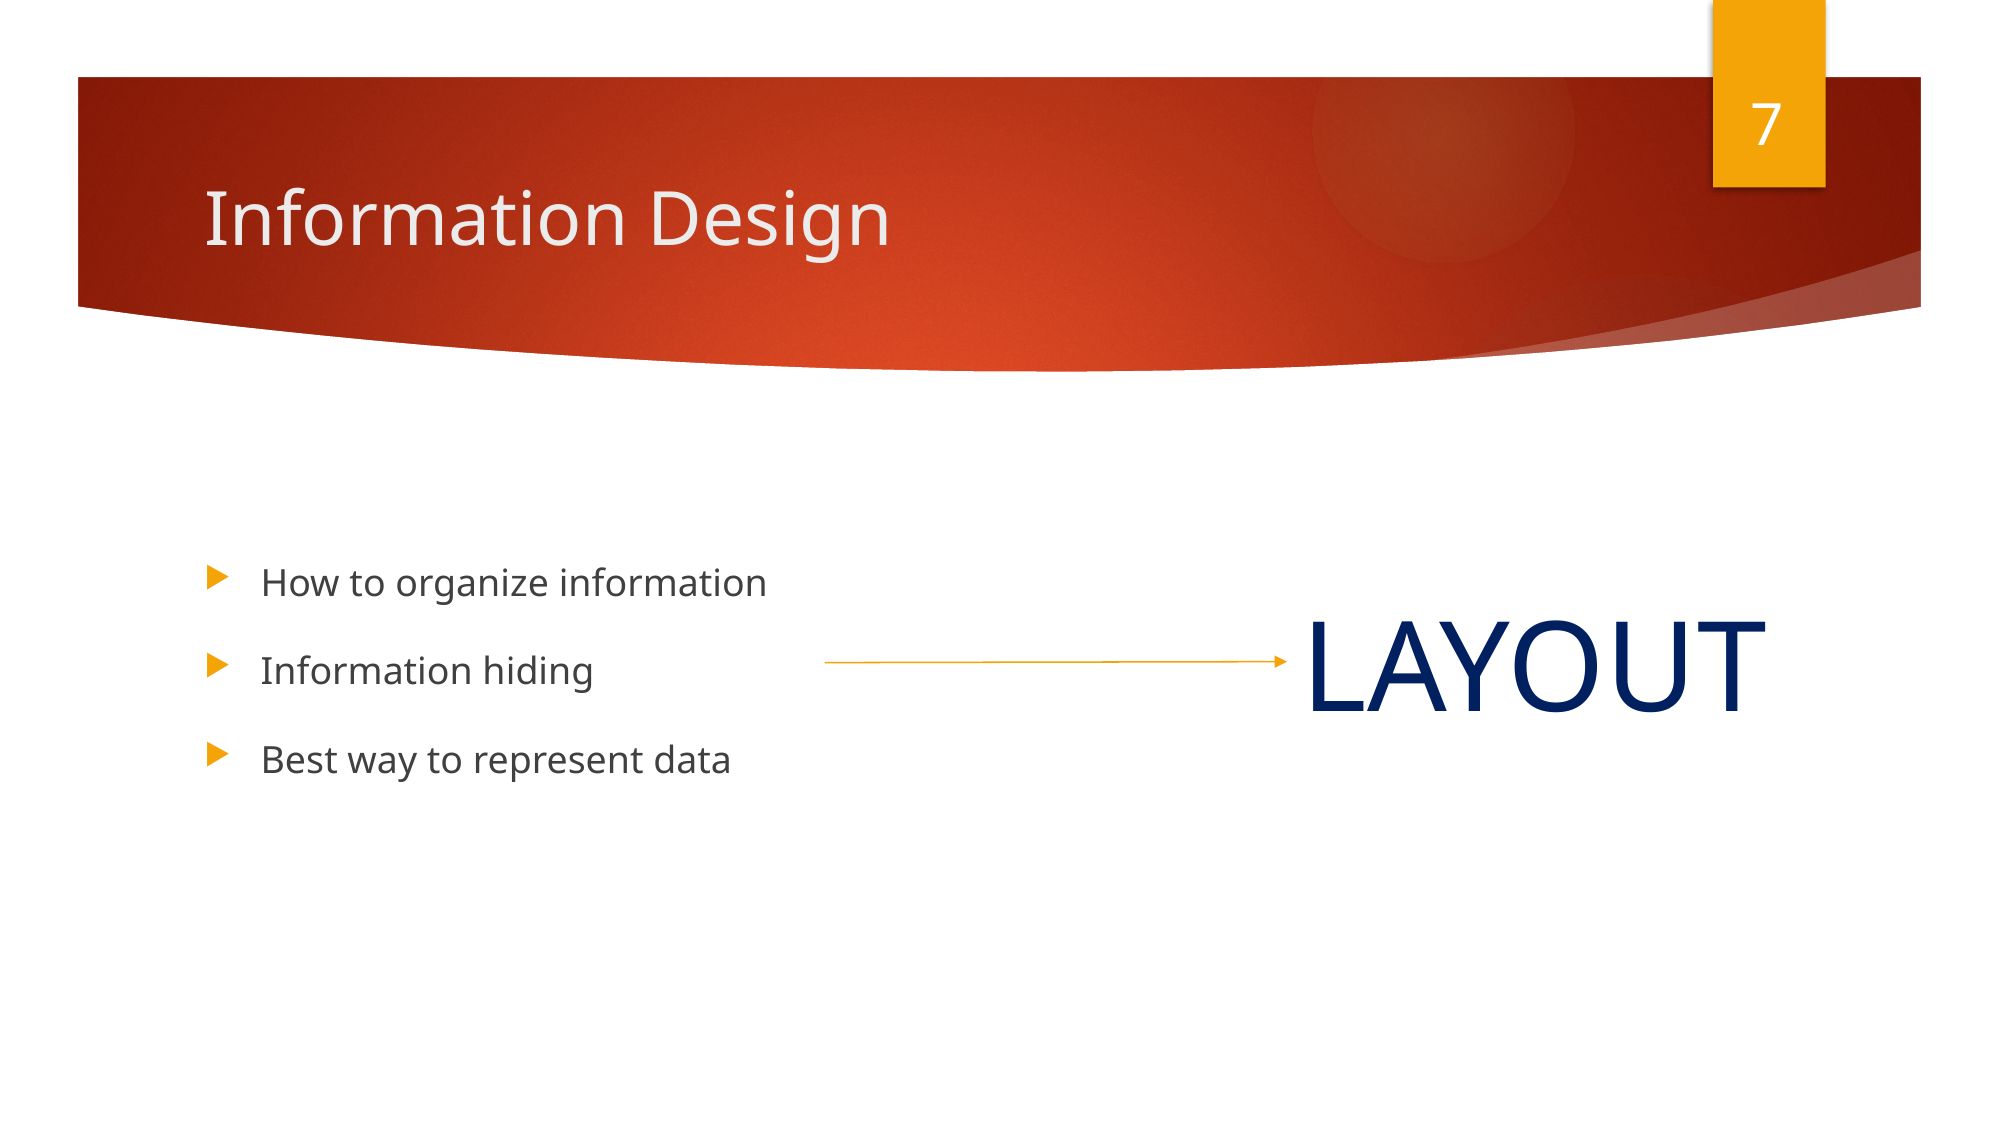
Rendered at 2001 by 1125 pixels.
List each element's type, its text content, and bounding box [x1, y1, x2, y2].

slide_number 7 [1698, 48, 1836, 175]
title Information Design [189, 155, 1627, 275]
list How to organize information Information hiding Best way to represent data [189, 528, 826, 797]
text_box LAYOUT [1286, 579, 1808, 744]
